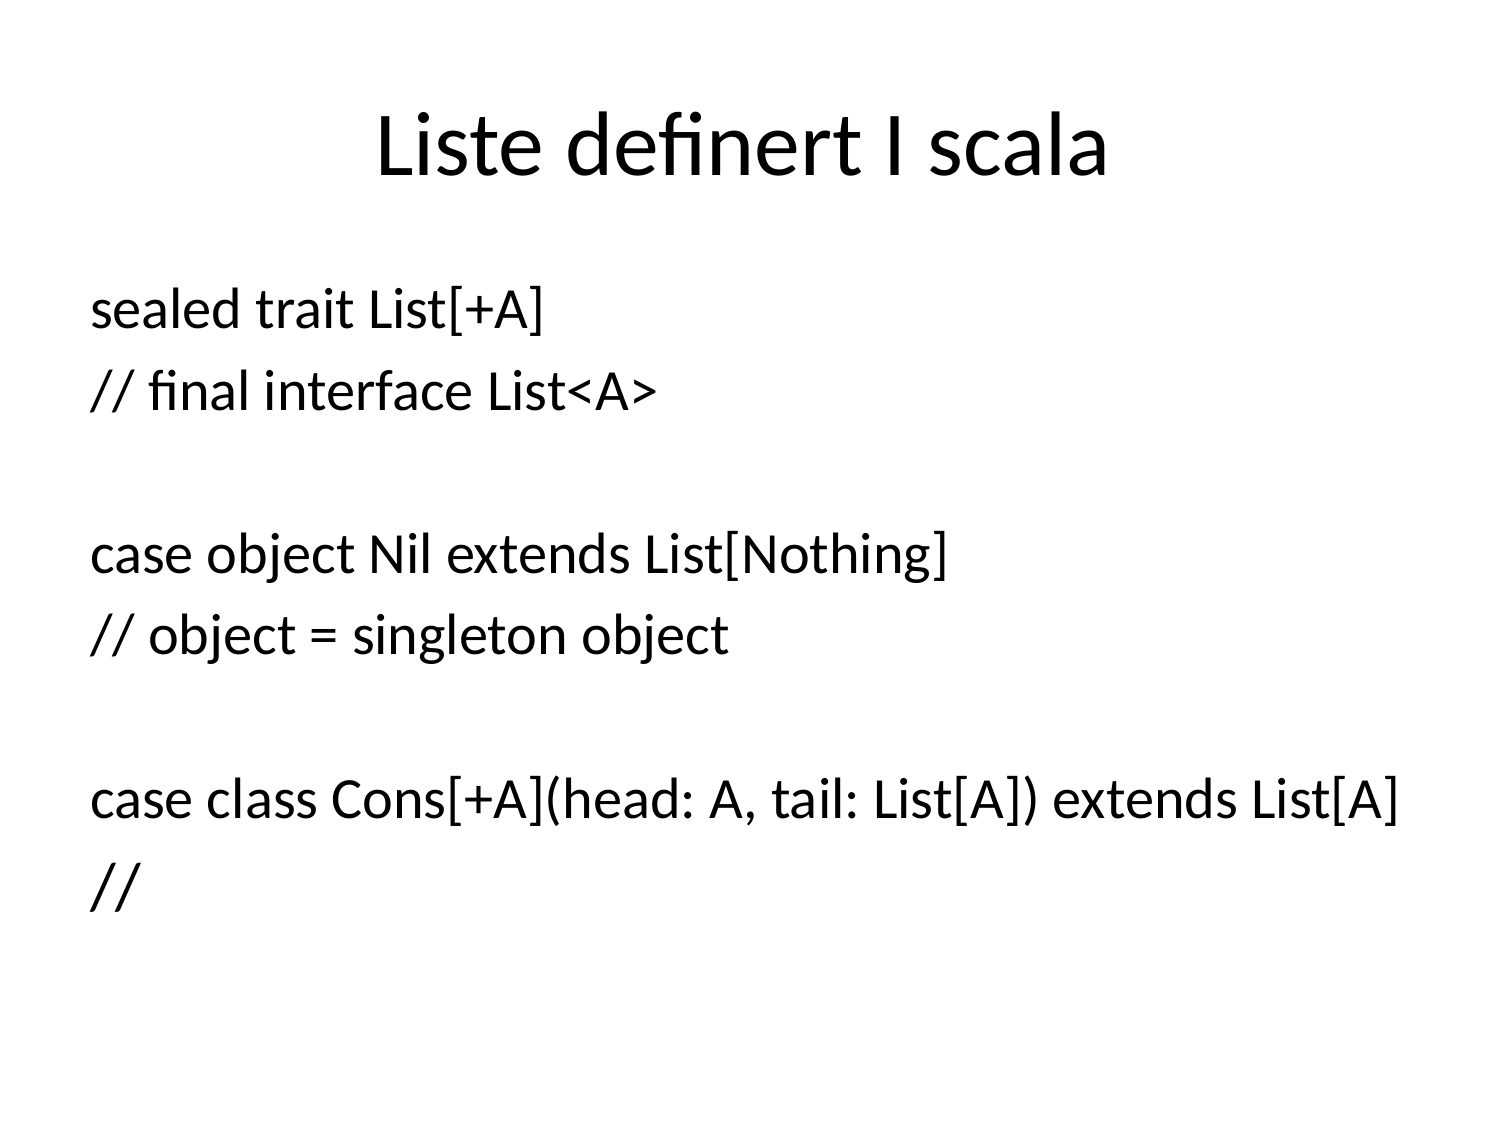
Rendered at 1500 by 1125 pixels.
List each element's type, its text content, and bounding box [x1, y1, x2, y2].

list sealed trait List[+A] // final interface List<A> case object Nil extends List[Nothing] // object = singleton object case class Cons[+A](head: A, tail: List[A]) extends List[A] // [75, 262, 1425, 1005]
title Liste definert I scala [75, 45, 1425, 233]
